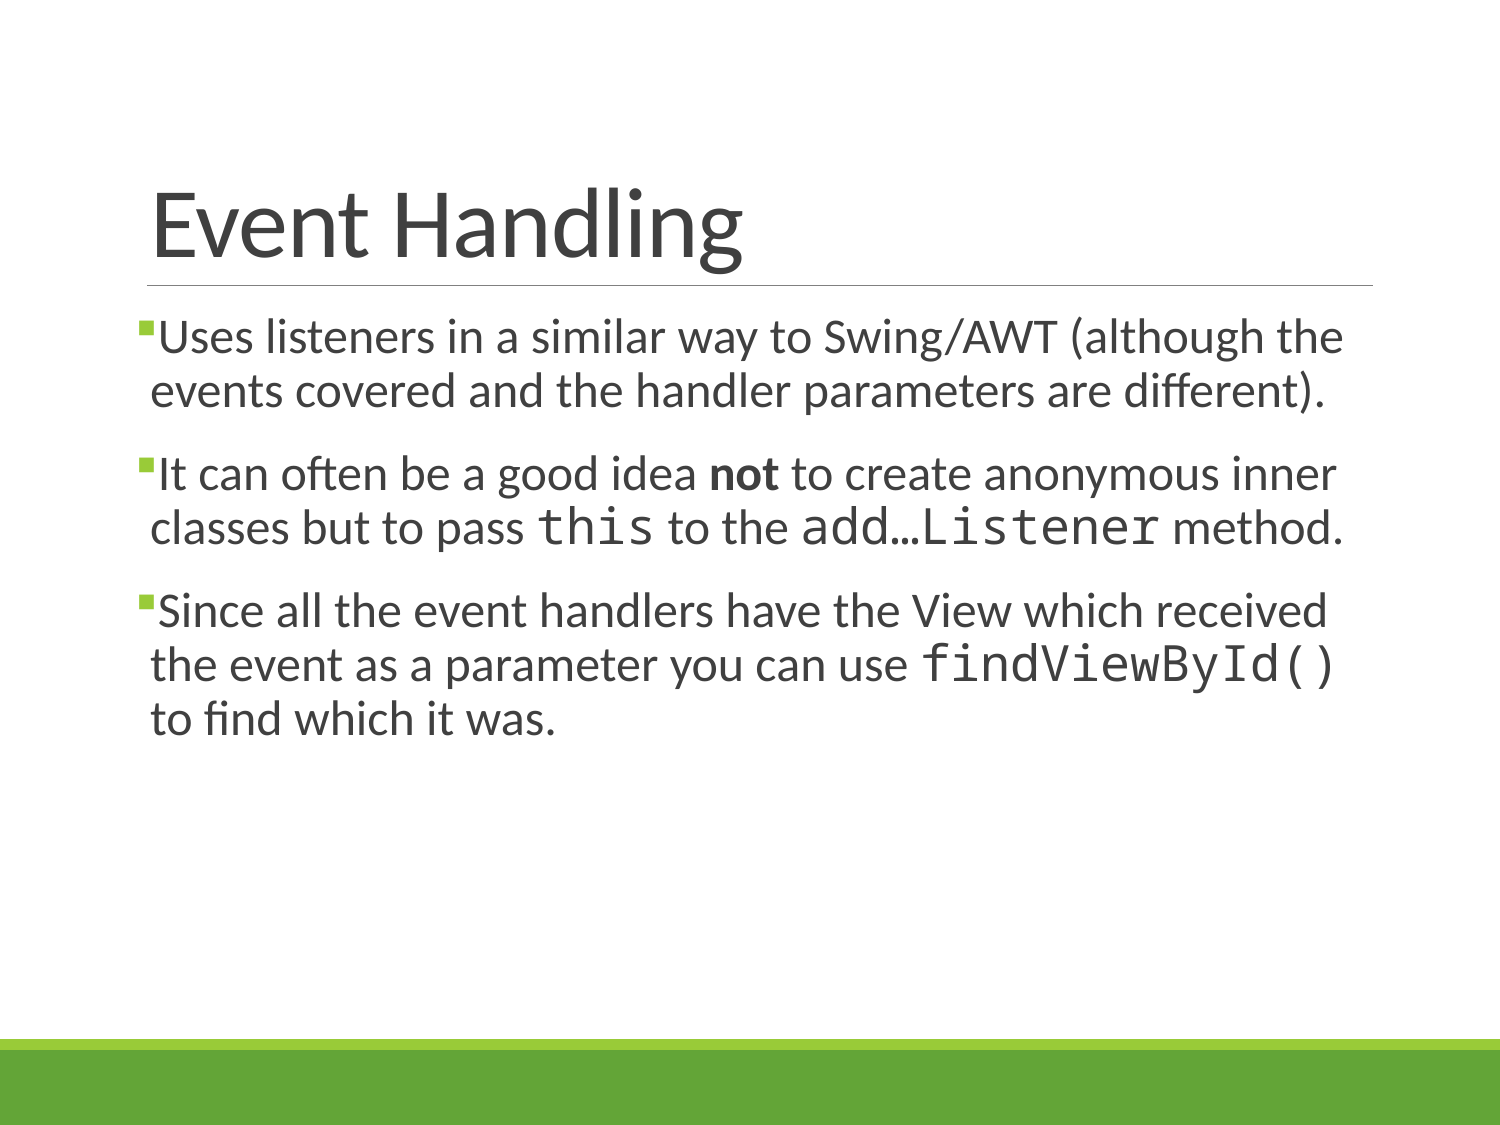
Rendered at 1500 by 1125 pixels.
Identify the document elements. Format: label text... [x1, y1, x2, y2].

list Uses listeners in a similar way to Swing/AWT (although the events covered and the handler parameters are different). It can often be a good idea not to create anonymous inner classes but to pass this to the add…Listener method. Since all the event handlers have the View which received the event as a parameter you can use findViewById() to find which it was. [135, 302, 1373, 963]
title Event Handling [135, 47, 1373, 285]
